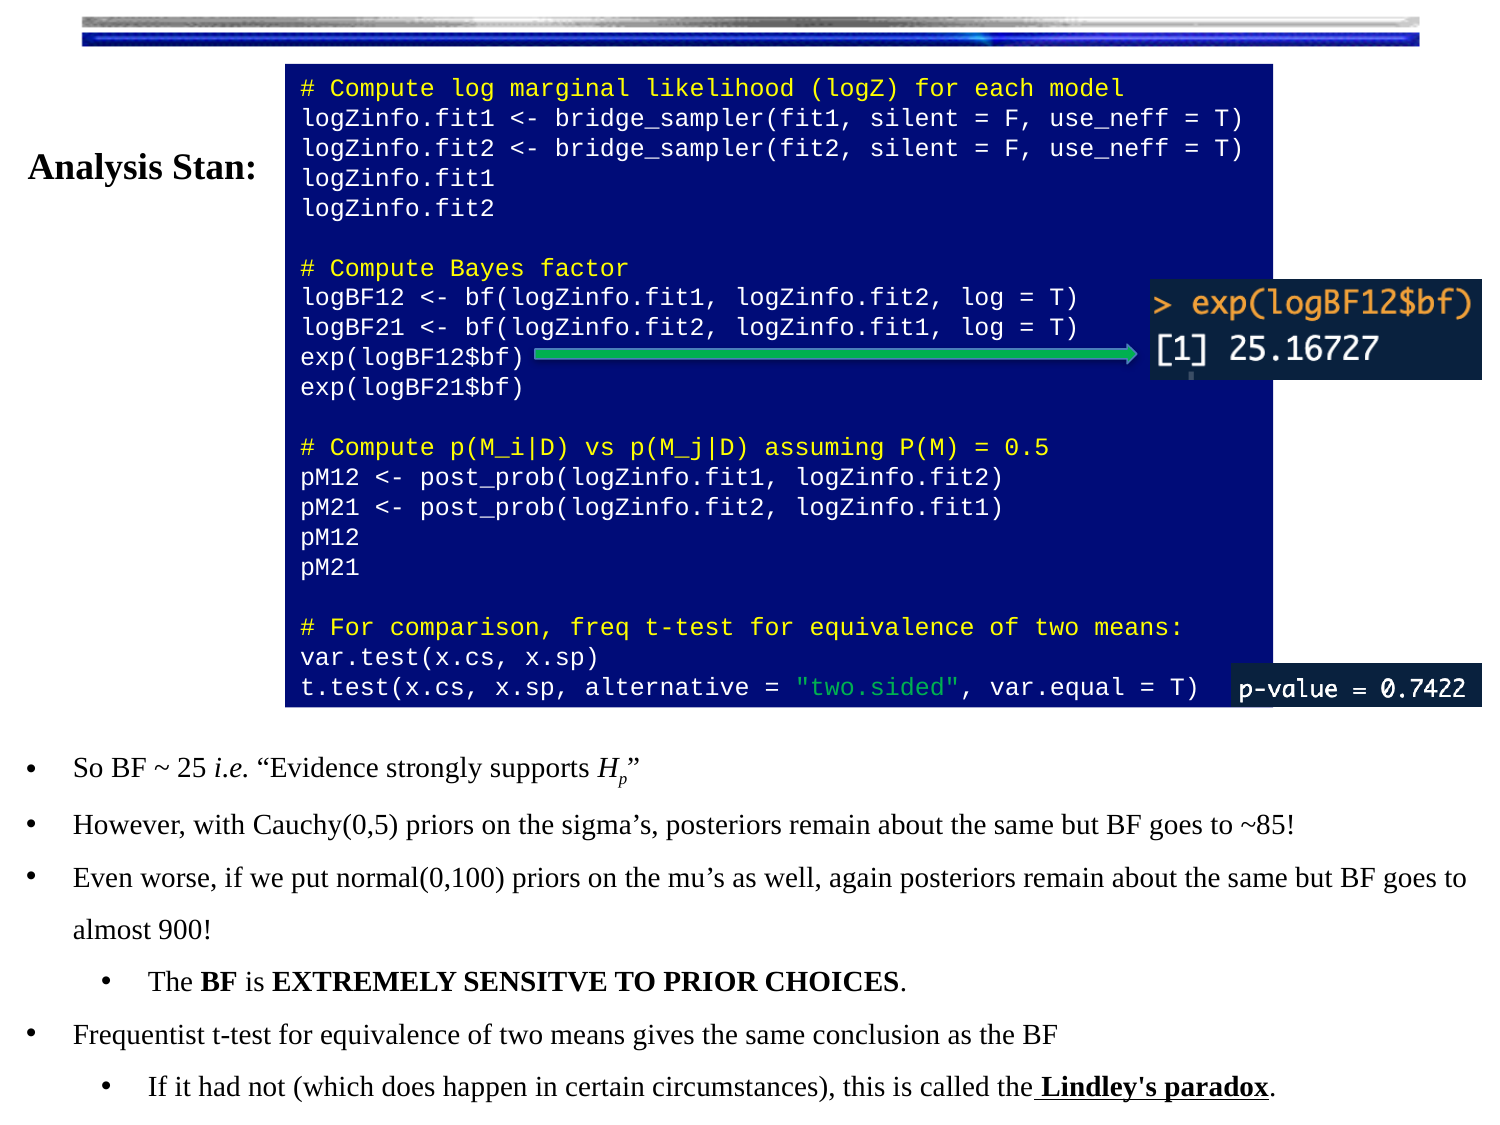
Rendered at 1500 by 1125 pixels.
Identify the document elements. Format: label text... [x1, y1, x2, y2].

text_box [534, 343, 1138, 365]
picture [1231, 662, 1482, 708]
text_box Analysis Stan: [12, 135, 273, 195]
text_box # Compute log marginal likelihood (logZ) for each model logZinfo.fit1 <- bridge_sampler(fit1, silent = F, use_neff = T) logZinfo.fit2 <- bridge_sampler(fit2, silent = F, use_neff = T) logZinfo.fit1 logZinfo.fit2 # Compute Bayes factor logBF12 <- bf(logZinfo.fit1, logZinfo.fit2, log = T) logBF21 <- bf(logZinfo.fit2, logZinfo.fit1, log = T) exp(logBF12$bf) exp(logBF21$bf) # Compute p(M_i|D) vs p(M_j|D) assuming P(M) = 0.5 pM12 <- post_prob(logZinfo.fit1, logZinfo.fit2) pM21 <- post_prob(logZinfo.fit2, logZinfo.fit1) pM12 pM21 # For comparison, freq t-test for equivalence of two means: var.test(x.cs, x.sp) t.test(x.cs, x.sp, alternative = "two.sided", var.equal = T) [285, 63, 1274, 708]
text_box So BF ~ 25 i.e. “Evidence strongly supports Hp” However, with Cauchy(0,5) priors on the sigma’s, posteriors remain about the same but BF goes to ~85! Even worse, if we put normal(0,100) priors on the mu’s as well, again posteriors remain about the same but BF goes to almost 900! The BF is EXTREMELY SENSITVE TO PRIOR CHOICES. Frequentist t-test for equivalence of two means gives the same conclusion as the BF If it had not (which does happen in certain circumstances), this is called the Lindley's paradox. [11, 720, 1495, 1110]
picture [1149, 278, 1482, 380]
picture [79, 12, 1426, 52]
